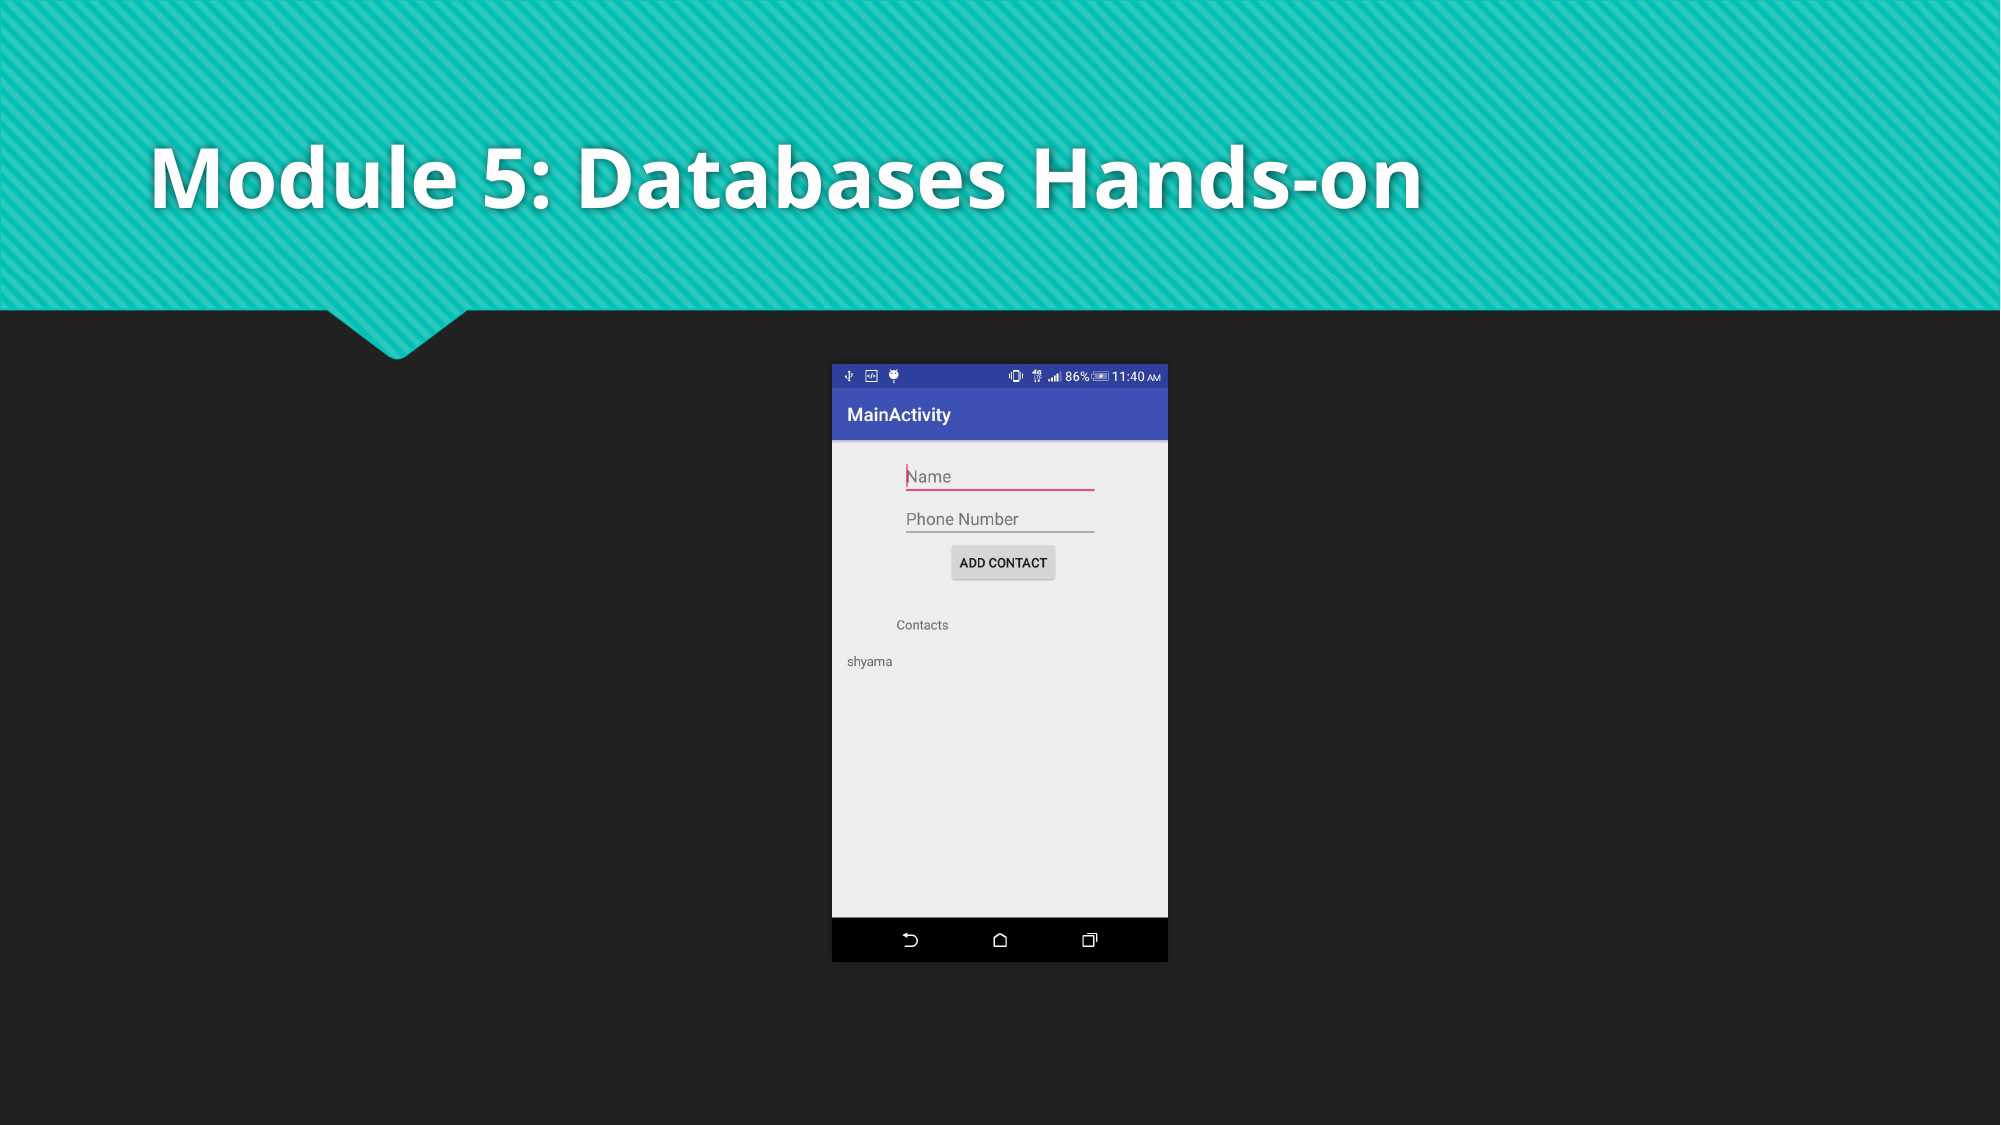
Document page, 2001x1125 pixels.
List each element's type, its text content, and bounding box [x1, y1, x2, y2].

title Module 5: Databases Hands-on [132, 73, 1868, 233]
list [831, 364, 1169, 962]
